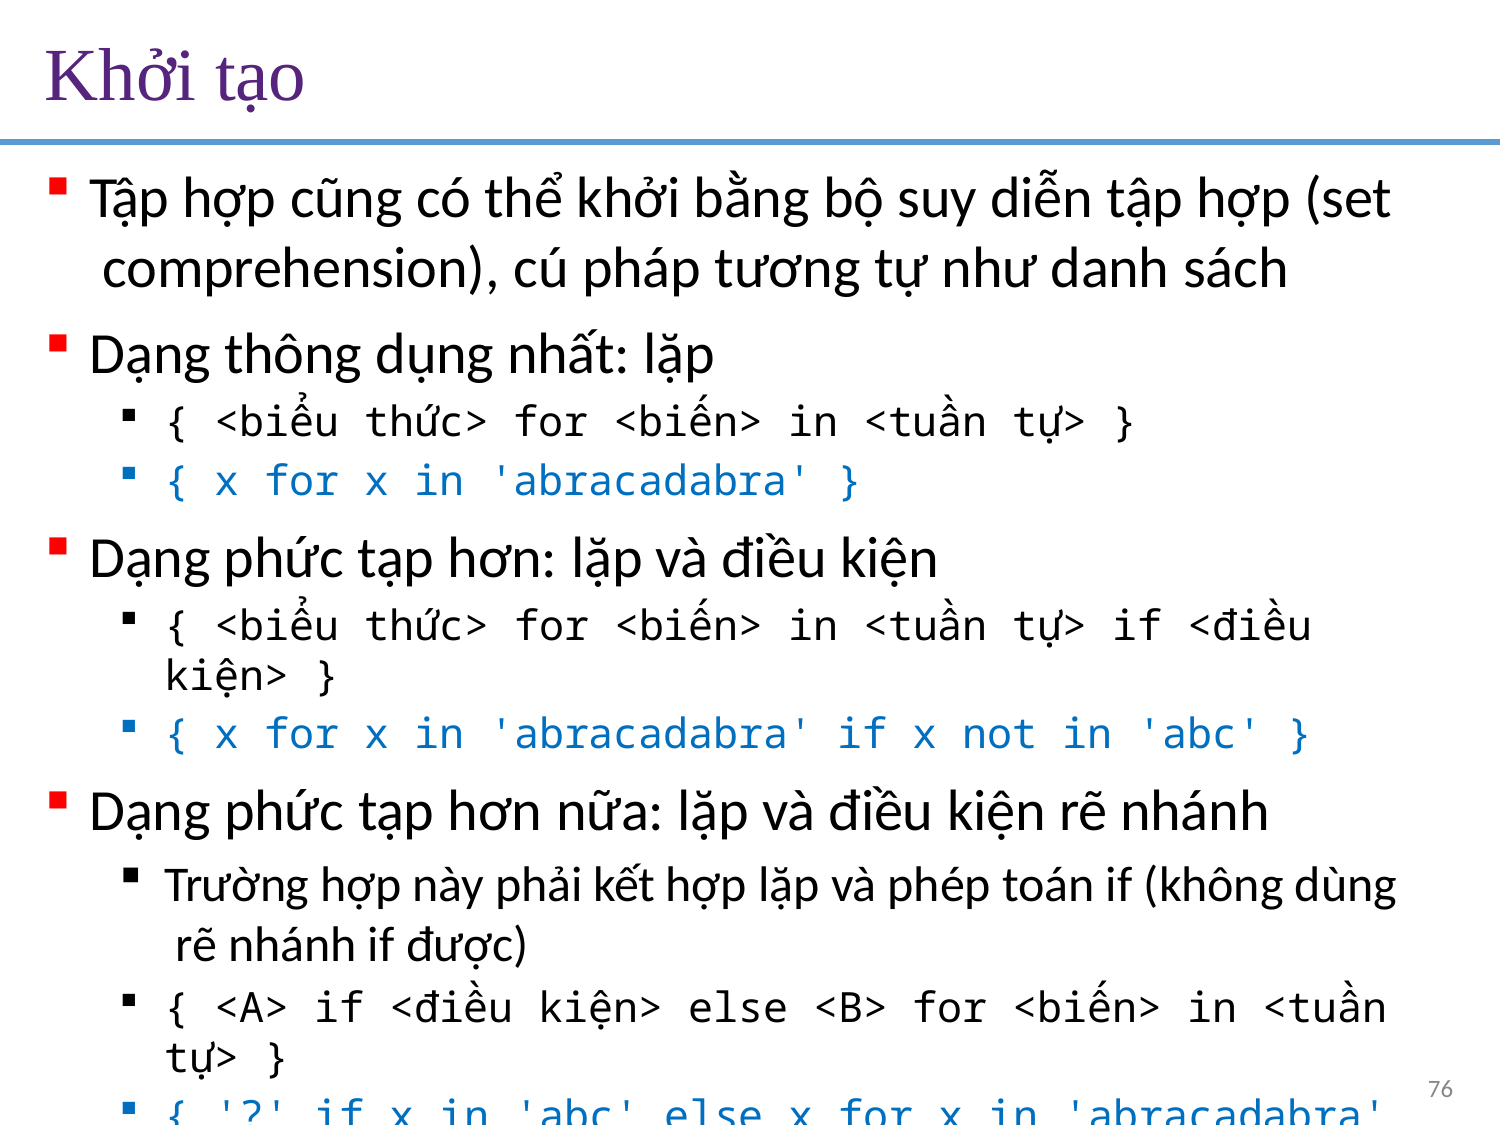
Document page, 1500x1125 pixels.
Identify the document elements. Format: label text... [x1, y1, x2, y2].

slide_number 76 [1428, 1076, 1460, 1125]
title Khởi tạo [42, 23, 309, 156]
text_box Tập hợp cũng có thể khởi bằng bộ suy diễn tập hợp (set comprehension), cú pháp tương tự như danh sách Dạng thông dụng nhất: lặp { <biểu thức> for <biến> in <tuần tự> } { x for x in 'abracadabra' } Dạng phức tạp hơn: lặp và điều kiện { <biểu thức> for <biến> in <tuần tự> if <điều kiện> } { x for x in 'abracadabra' if x not in 'abc' } Dạng phức tạp hơn nữa: lặp và điều kiện rẽ nhánh Trường hợp này phải kết hợp lặp và phép toán if (không dùng rẽ nhánh if được) { <A> if <điều kiện> else <B> for <biến> in <tuần tự> } { '?' if x in 'abc' else x for x in 'abracadabra' } [42, 156, 1428, 1125]
